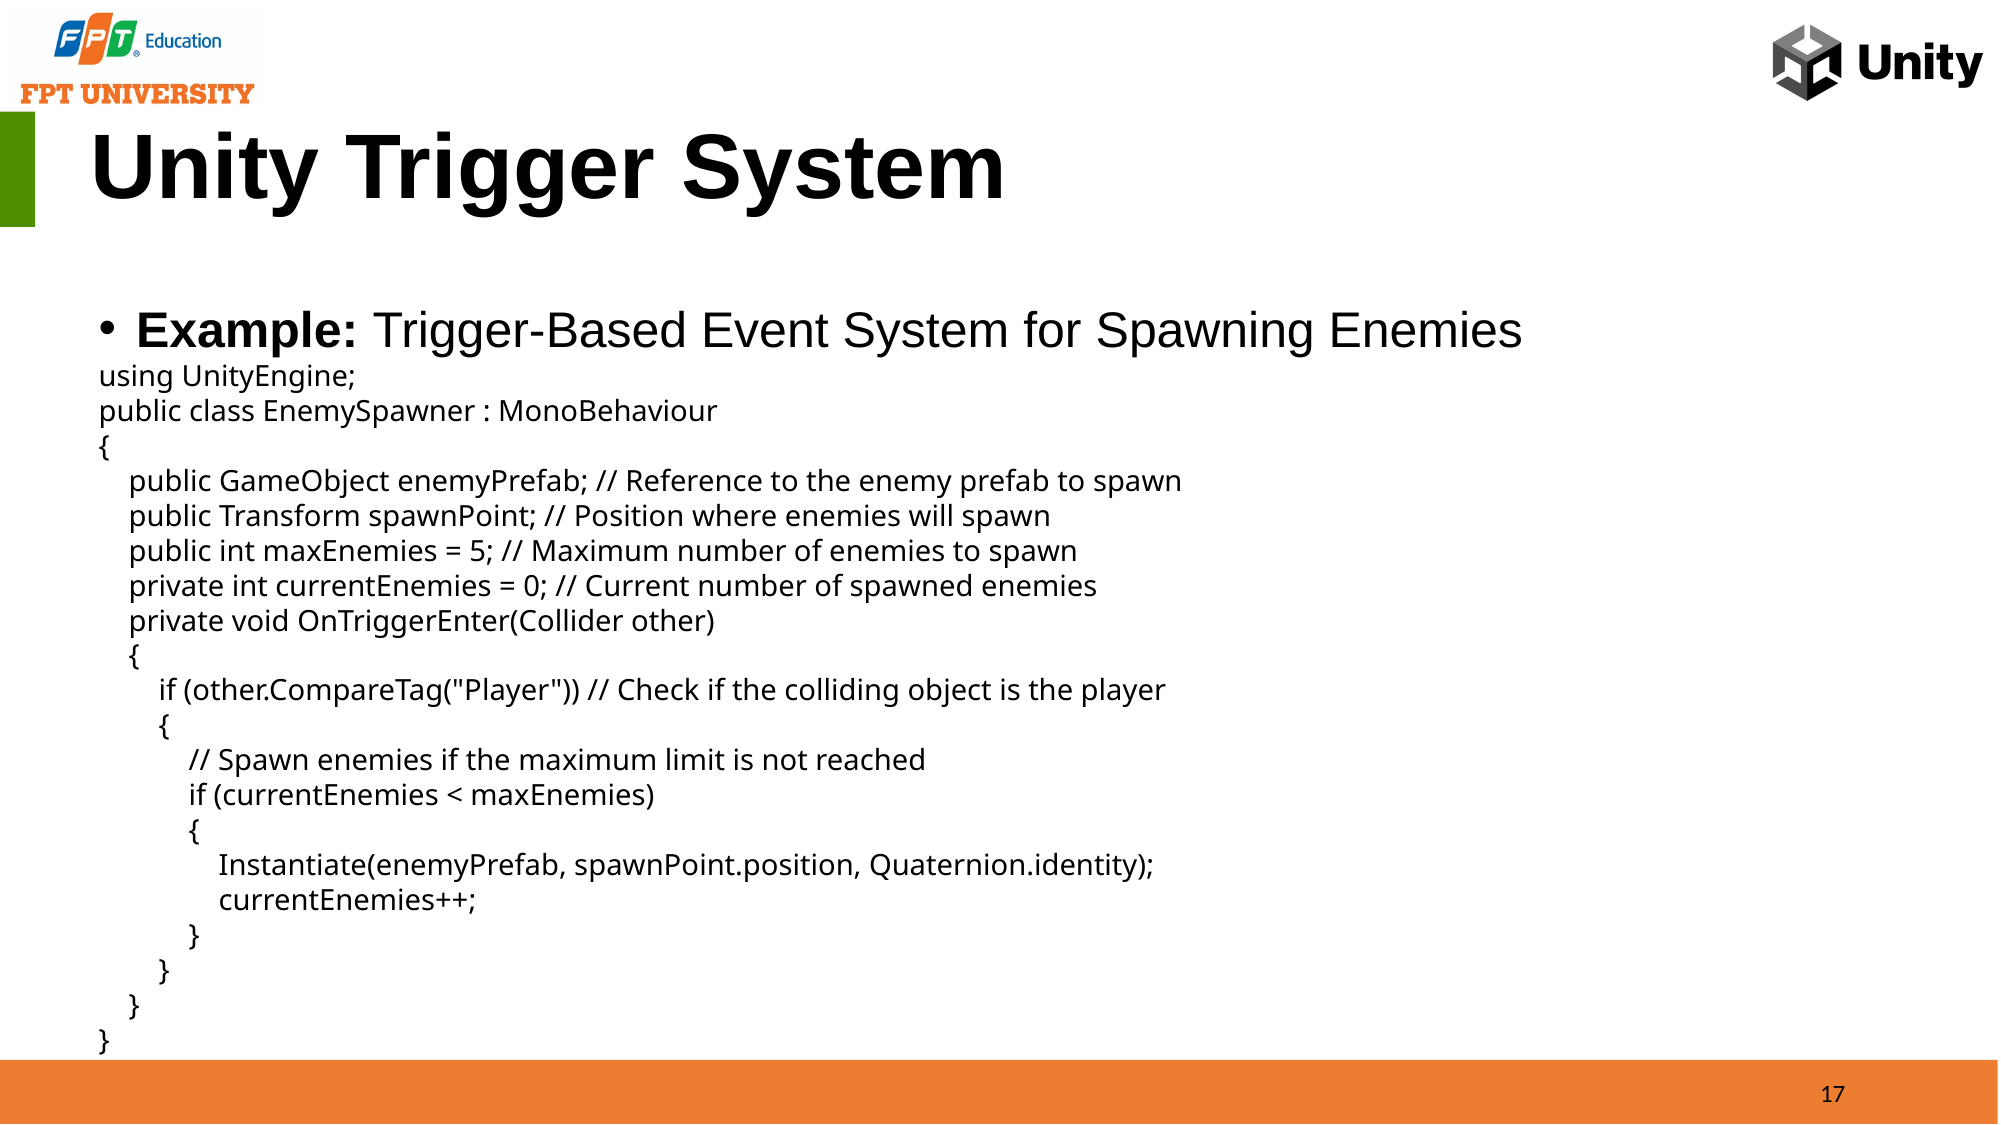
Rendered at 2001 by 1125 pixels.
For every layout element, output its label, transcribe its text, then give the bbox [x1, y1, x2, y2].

picture [4, 4, 263, 109]
picture [1765, 0, 1992, 126]
text_box Example: Trigger-Based Event System for Spawning Enemies using UnityEngine; public class EnemySpawner : MonoBehaviour { public GameObject enemyPrefab; // Reference to the enemy prefab to spawn public Transform spawnPoint; // Position where enemies will spawn public int maxEnemies = 5; // Maximum number of enemies to spawn private int currentEnemies = 0; // Current number of spawned enemies private void OnTriggerEnter(Collider other) { if (other.CompareTag("Player")) // Check if the colliding object is the player { // Spawn enemies if the maximum limit is not reached if (currentEnemies < maxEnemies) { Instantiate(enemyPrefab, spawnPoint.position, Quaternion.identity); currentEnemies++; } } } } [83, 289, 1884, 1077]
slide_number 17 [1412, 1063, 1861, 1122]
title Unity Trigger System [37, 111, 1975, 227]
